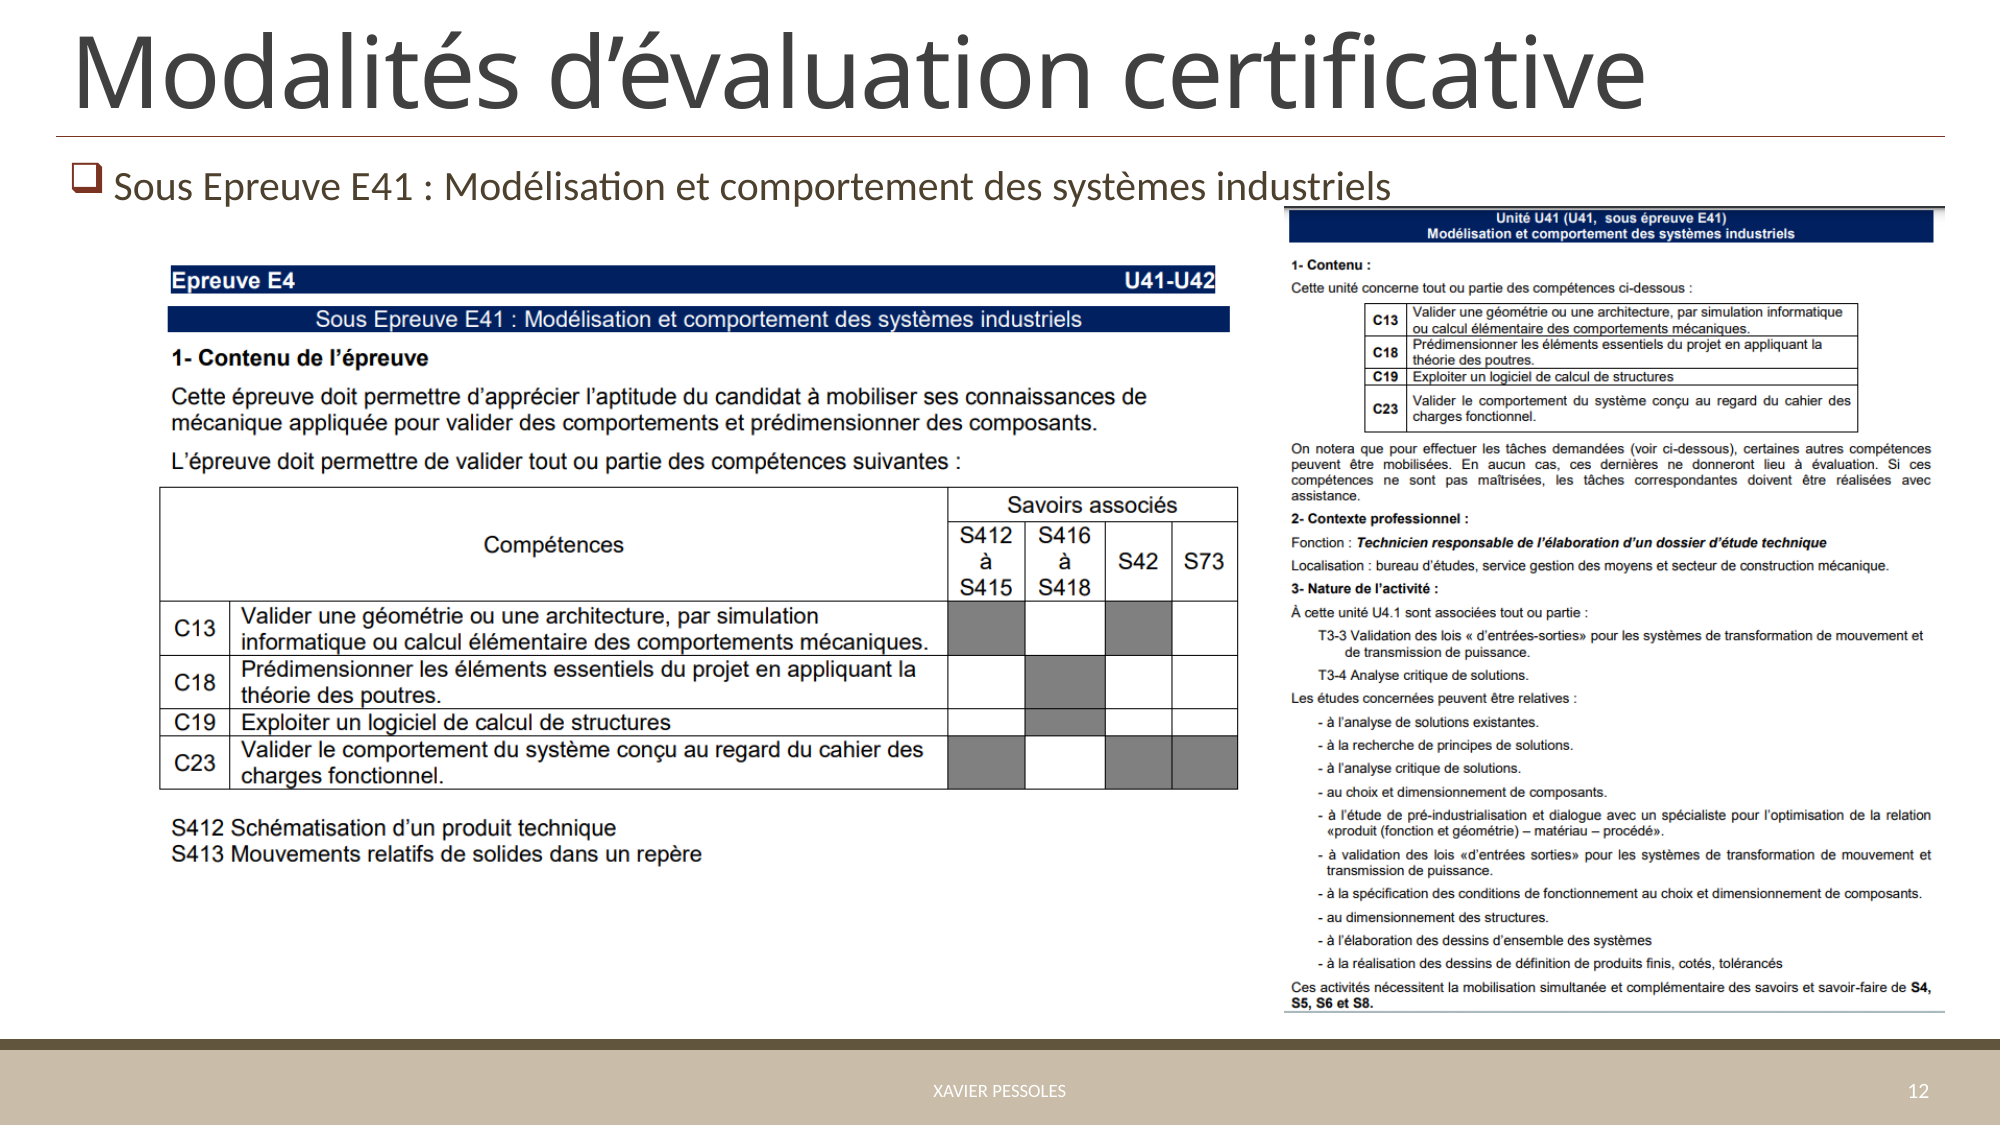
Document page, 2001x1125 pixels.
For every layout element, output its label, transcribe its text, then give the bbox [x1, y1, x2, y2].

title Modalités d’évaluation certificative [55, 5, 1946, 137]
footer Xavier Pessoles [409, 1059, 1591, 1120]
slide_number 12 [1709, 1059, 1945, 1120]
picture [1284, 206, 1945, 1013]
list Sous Epreuve E41 : Modélisation et comportement des systèmes industriels [55, 156, 1946, 1013]
picture [149, 257, 1259, 868]
